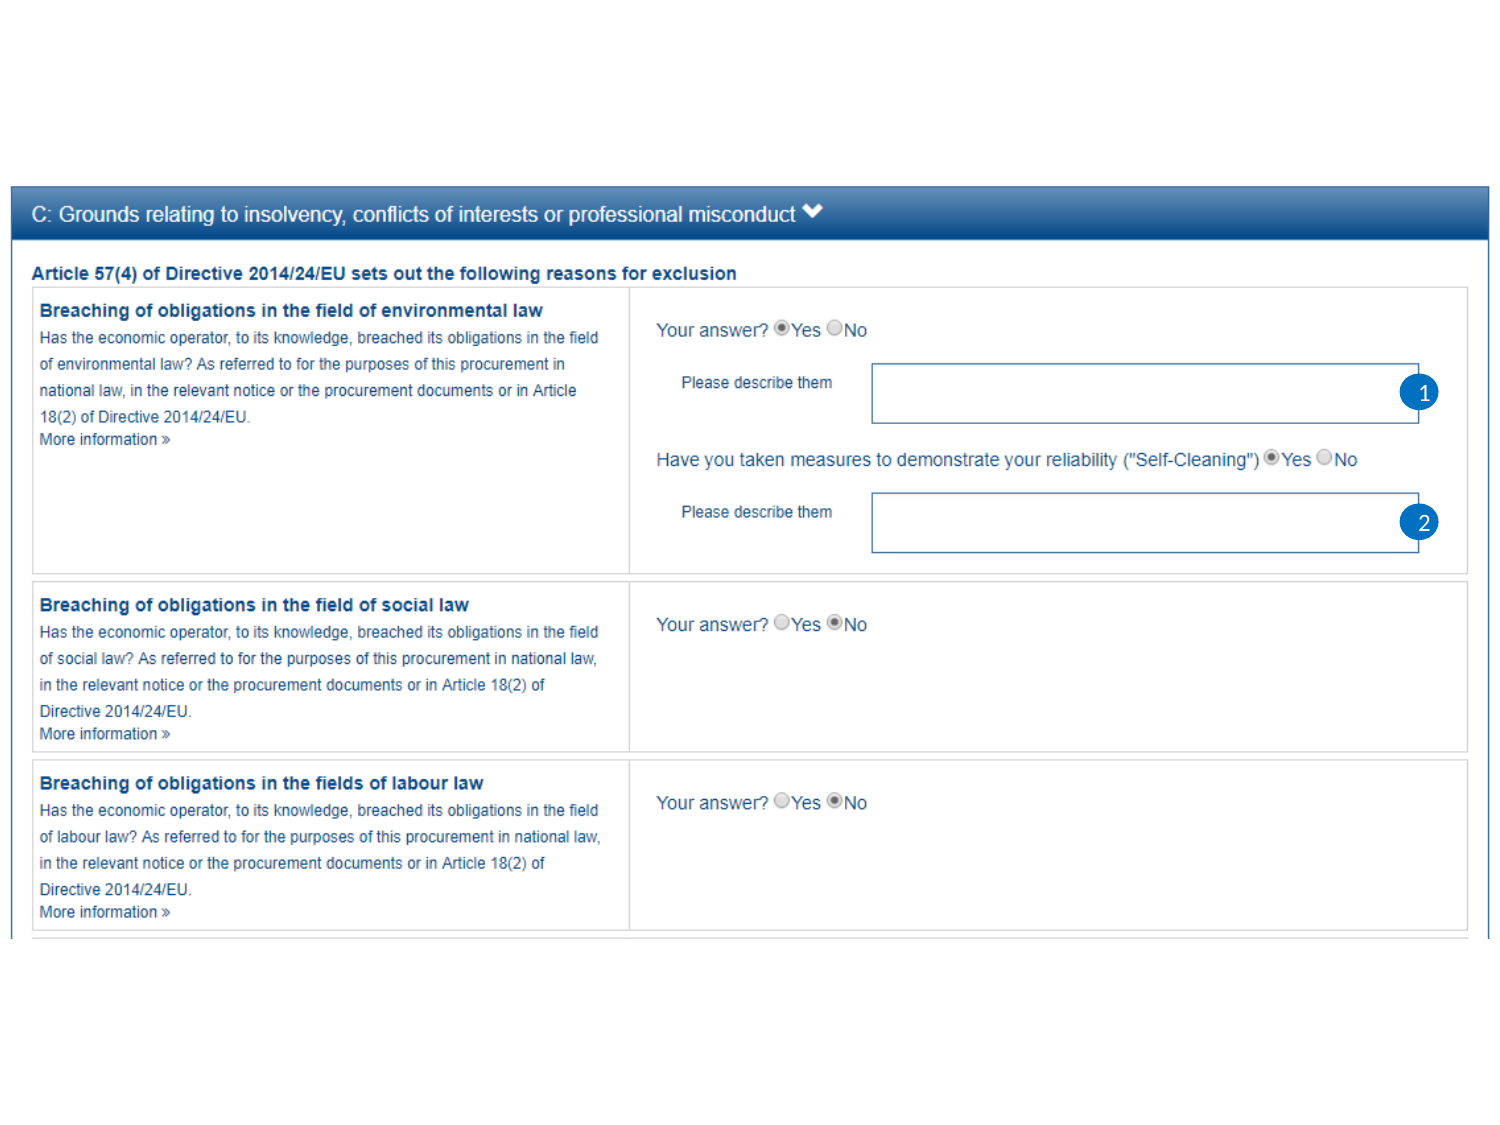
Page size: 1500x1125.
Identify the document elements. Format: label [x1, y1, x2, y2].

picture [6, 182, 1497, 939]
